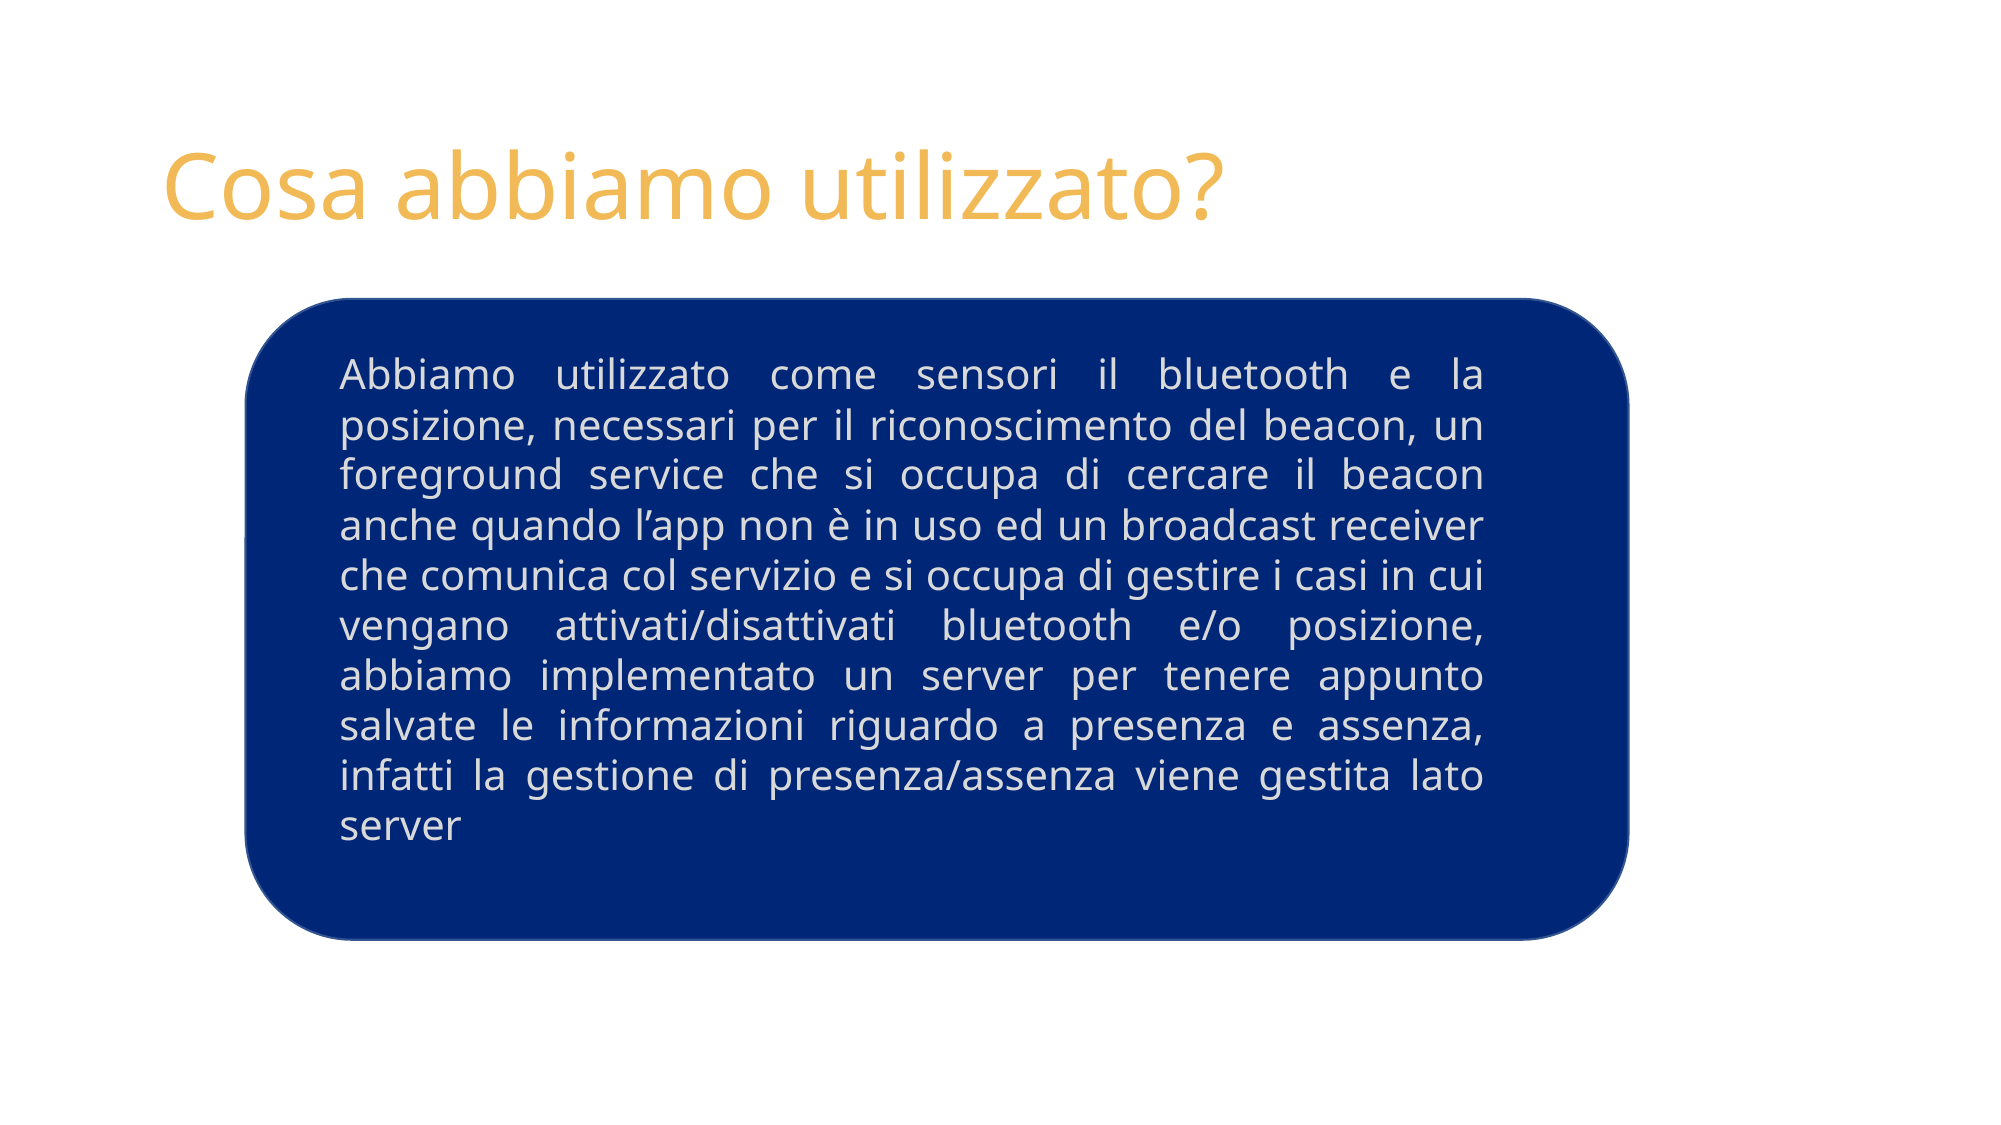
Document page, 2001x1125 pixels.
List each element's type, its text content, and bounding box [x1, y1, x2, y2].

text_box Abbiamo utilizzato come sensori il bluetooth e la posizione, necessari per il riconoscimento del beacon, un foreground service che si occupa di cercare il beacon anche quando l’app non è in uso ed un broadcast receiver che comunica col servizio e si occupa di gestire i casi in cui vengano attivati/disattivati bluetooth e/o posizione, abbiamo implementato un server per tenere appunto salvate le informazioni riguardo a presenza e assenza, infatti la gestione di presenza/assenza viene gestita lato server [324, 340, 1500, 856]
title Cosa abbiamo utilizzato? [146, 81, 1363, 299]
text_box [244, 297, 1630, 941]
